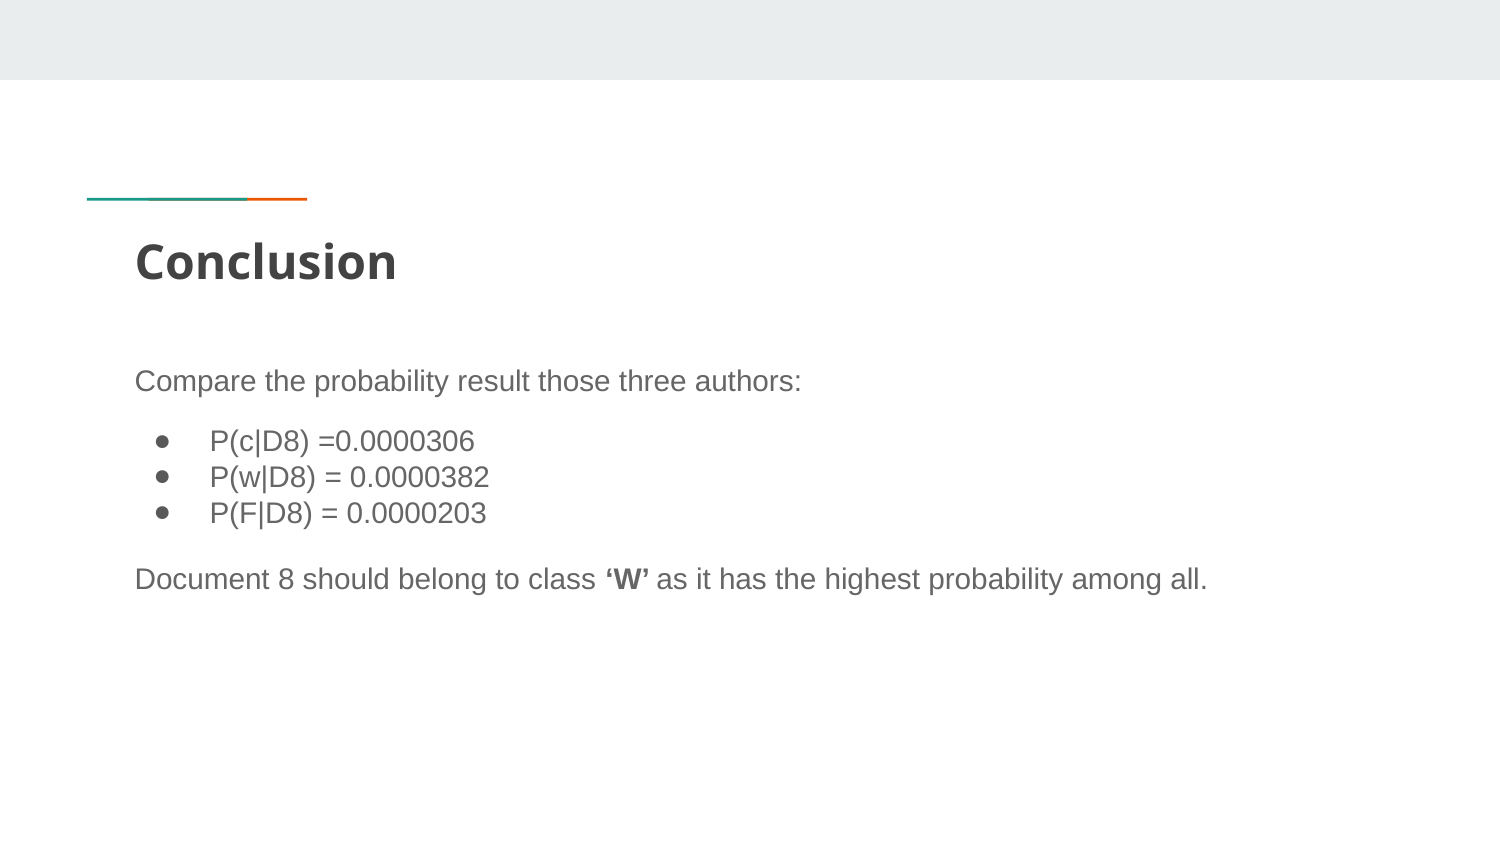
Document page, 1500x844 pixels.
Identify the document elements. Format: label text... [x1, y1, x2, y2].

list Compare the probability result those three authors: P(c|D8) =0.0000306 P(w|D8) = 0.0000382 P(F|D8) = 0.0000203 Document 8 should belong to class ‘W’ as it has the highest probability among all. [119, 341, 1381, 712]
title Conclusion [119, 216, 1381, 305]
